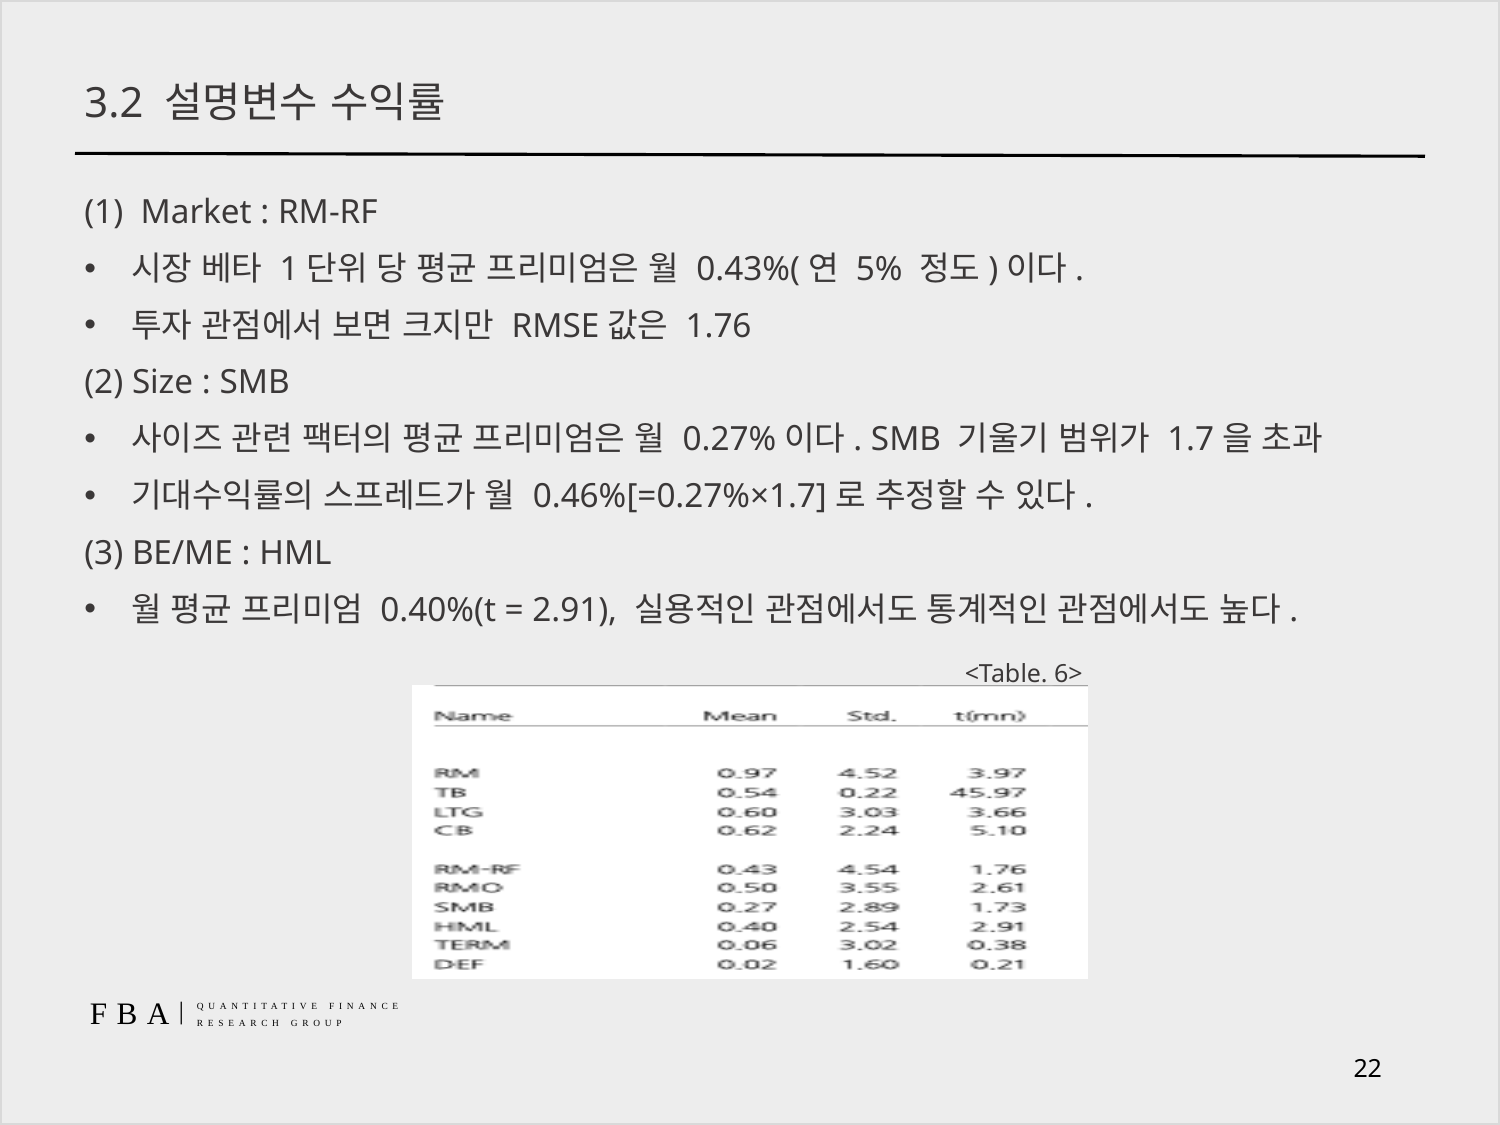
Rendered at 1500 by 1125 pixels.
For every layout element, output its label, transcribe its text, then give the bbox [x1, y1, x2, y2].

text_box <Table. 6> [950, 649, 1098, 695]
list Market : RM-RF 시장 베타 1단위 당 평균 프리미엄은 월 0.43%(연 5% 정도)이다. 투자 관점에서 보면 크지만 RMSE값은 1.76 (2) Size : SMB 사이즈 관련 팩터의 평균 프리미엄은 월 0.27%이다. SMB 기울기 범위가 1.7을 초과 기대수익률의 스프레드가 월 0.46%[=0.27%×1.7]로 추정할 수 있다. (3) BE/ME : HML 월 평균 프리미엄 0.40%(t = 2.91), 실용적인 관점에서도 통계적인 관점에서도 높다. [69, 187, 1397, 638]
title 3.2 설명변수 수익률 [69, 73, 1397, 144]
picture [412, 685, 1088, 979]
slide_number 22 [1059, 1044, 1397, 1105]
